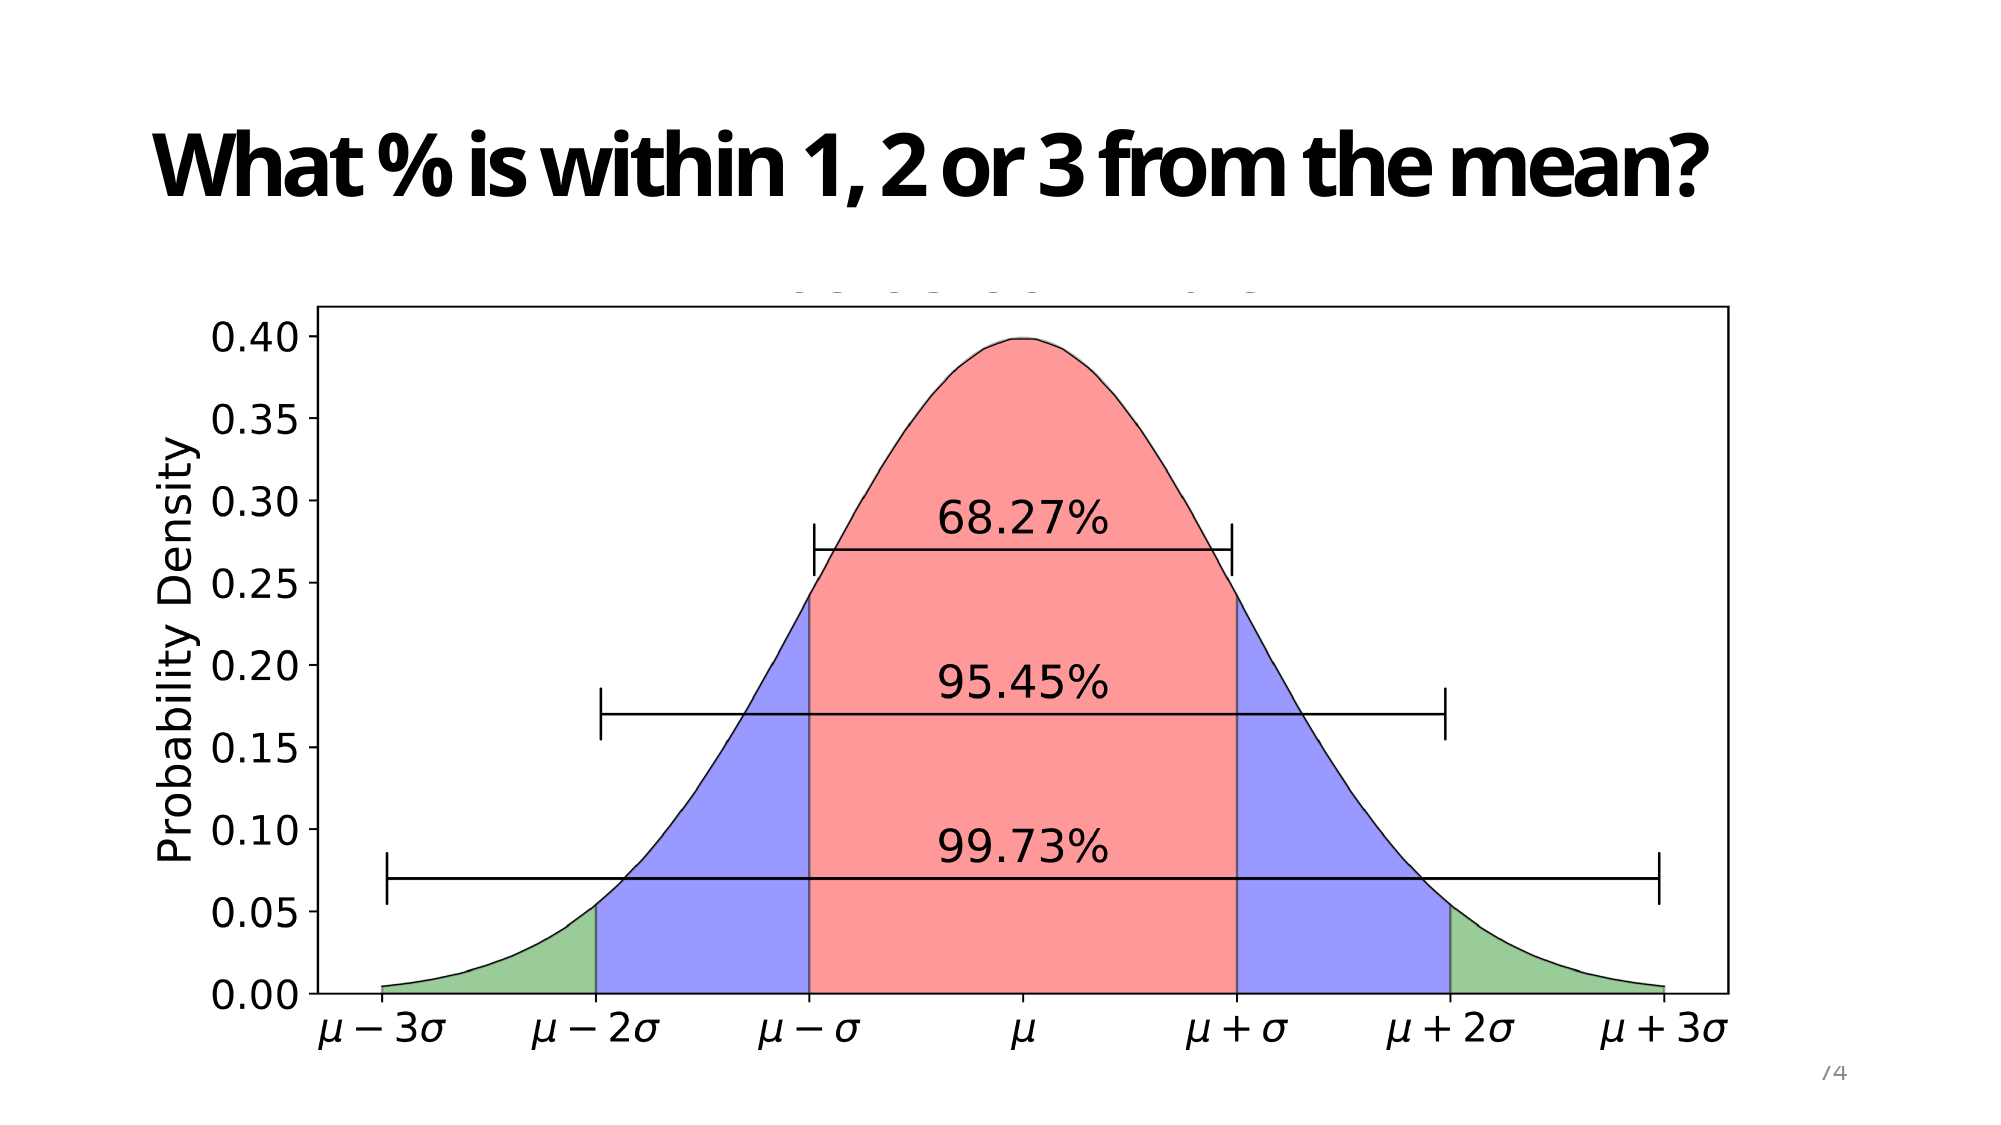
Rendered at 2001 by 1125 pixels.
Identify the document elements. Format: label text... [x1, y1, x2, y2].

slide_number 74 [1412, 1066, 1863, 1103]
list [90, 292, 1910, 1066]
